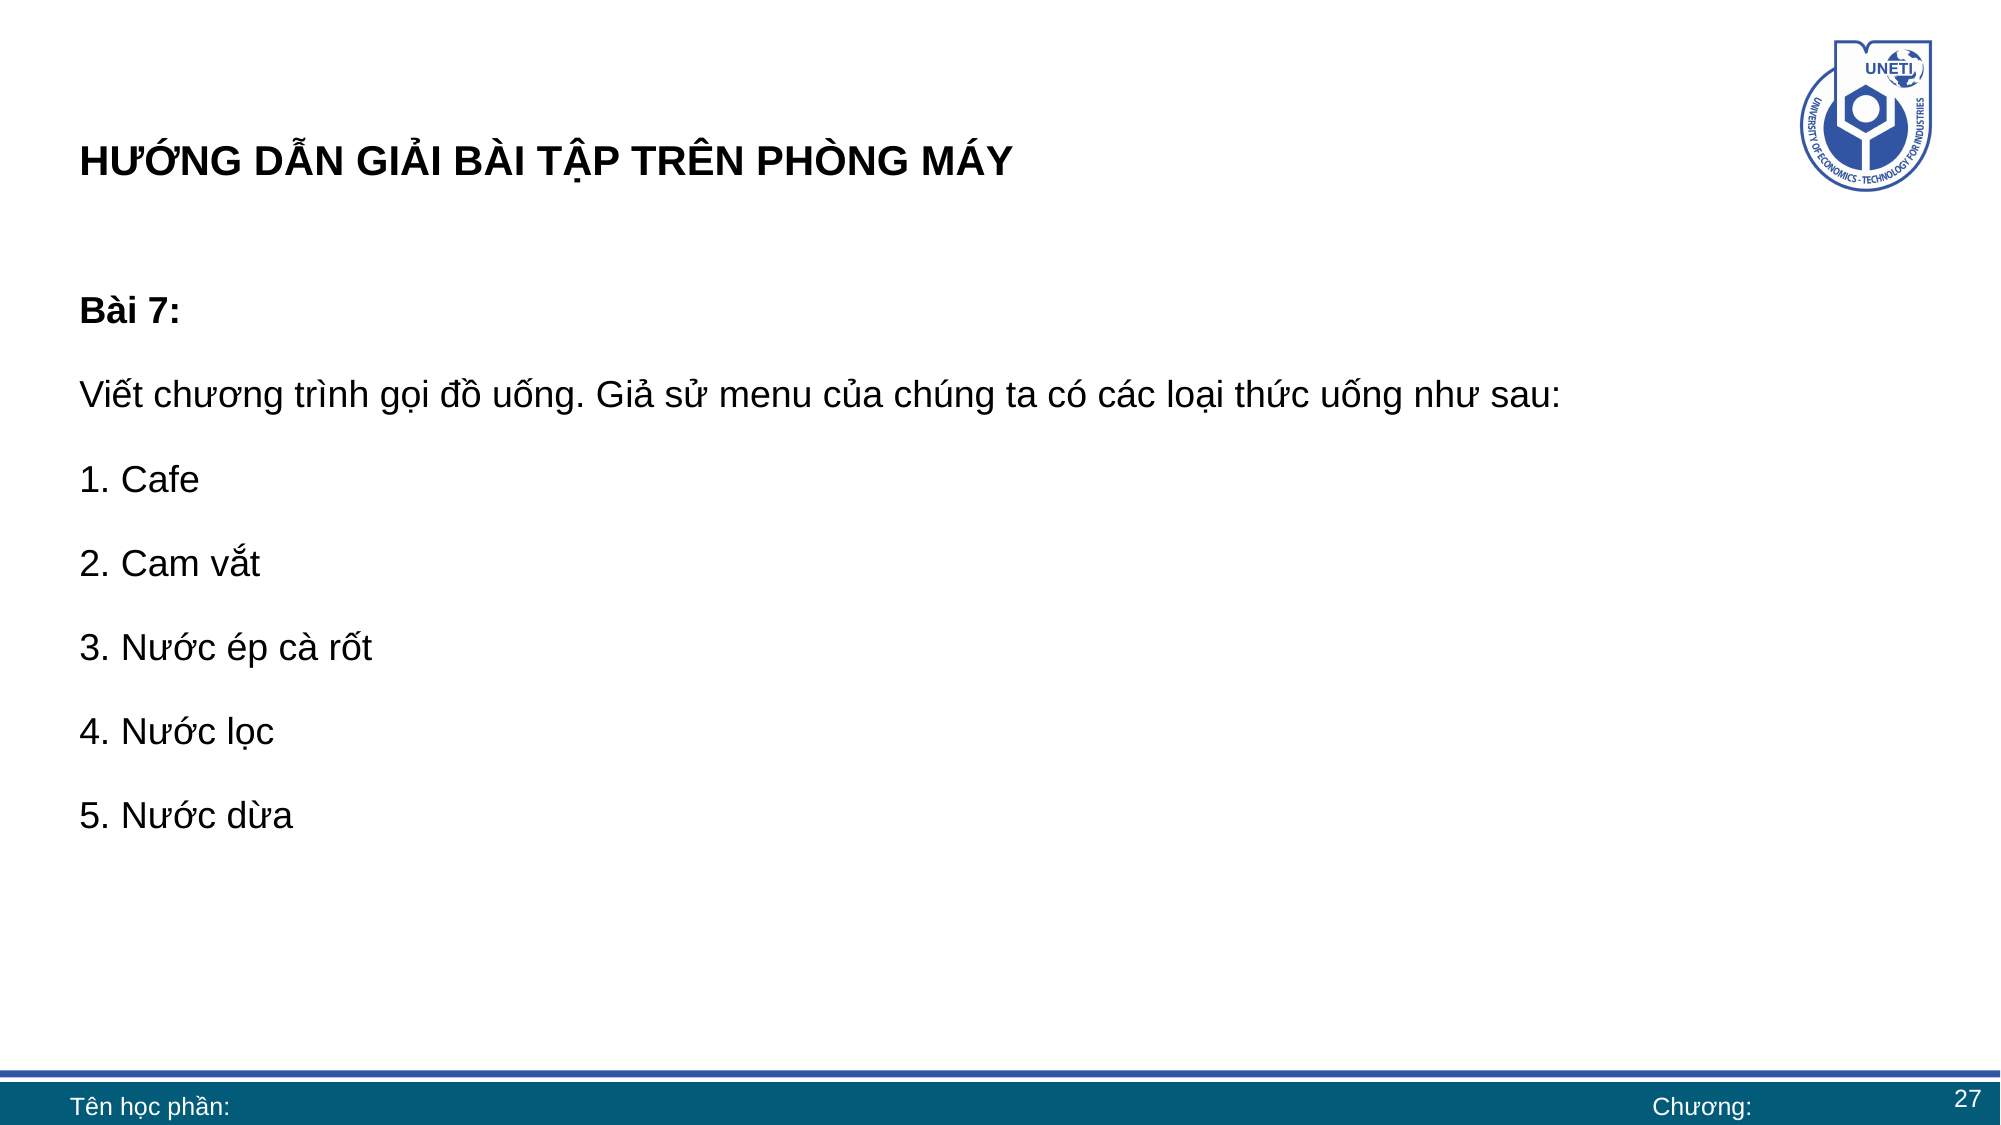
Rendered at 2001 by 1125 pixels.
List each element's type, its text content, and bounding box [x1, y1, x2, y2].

list Bài 7: Viết chương trình gọi đồ uống. Giả sử menu của chúng ta có các loại thức uống như sau: 1. Cafe 2. Cam vắt 3. Nước ép cà rốt 4. Nước lọc 5. Nước dừa [64, 269, 1936, 957]
text_box Chương: [1591, 1082, 1815, 1125]
slide_number 27 [1547, 1071, 1998, 1124]
text_box Tên học phần: [55, 1082, 1591, 1125]
title HƯỚNG DẪN GIẢI BÀI TẬP TRÊN PHÒNG MÁY [64, 116, 1936, 248]
picture [1798, 37, 1936, 116]
